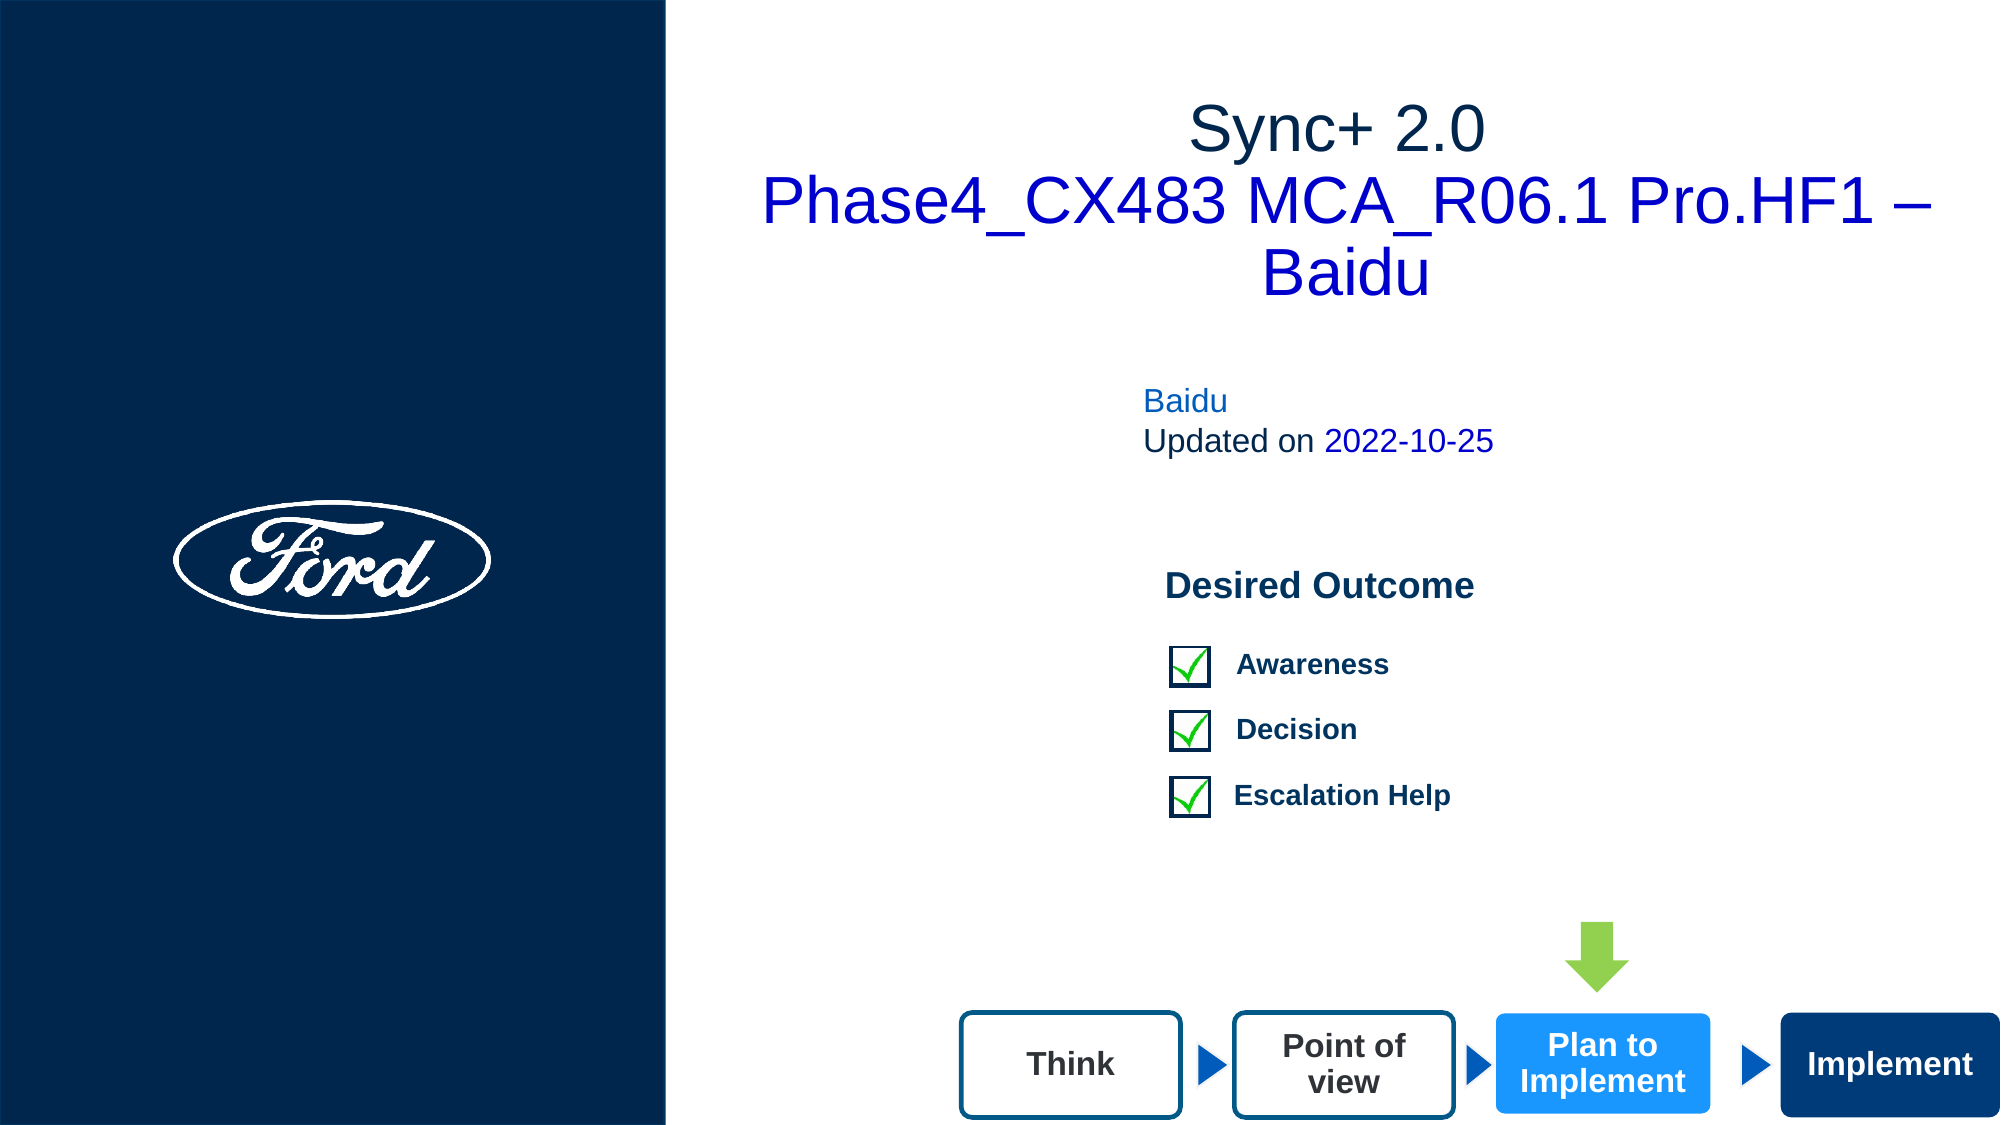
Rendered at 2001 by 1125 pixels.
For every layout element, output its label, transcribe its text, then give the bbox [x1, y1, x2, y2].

picture [1174, 779, 1208, 814]
text_box Awareness [1221, 614, 1521, 679]
text_box Decision [1221, 679, 1521, 746]
text_box Baidu Updated on 2022-10-25 [1128, 372, 1565, 467]
picture [1174, 713, 1208, 748]
text_box Desired Outcome [1149, 535, 1663, 631]
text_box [961, 1010, 2000, 1118]
text_box [1562, 920, 1632, 995]
text_box [1171, 647, 1210, 686]
picture [173, 500, 491, 619]
text_box Sync+ 2.0 Phase4_CX483 MCA_R06.1 Pro.HF1 –Baidu [723, 86, 1970, 415]
text_box [1171, 777, 1210, 816]
text_box [1171, 711, 1210, 750]
text_box Escalation Help [1218, 746, 1583, 843]
picture [1173, 648, 1207, 683]
